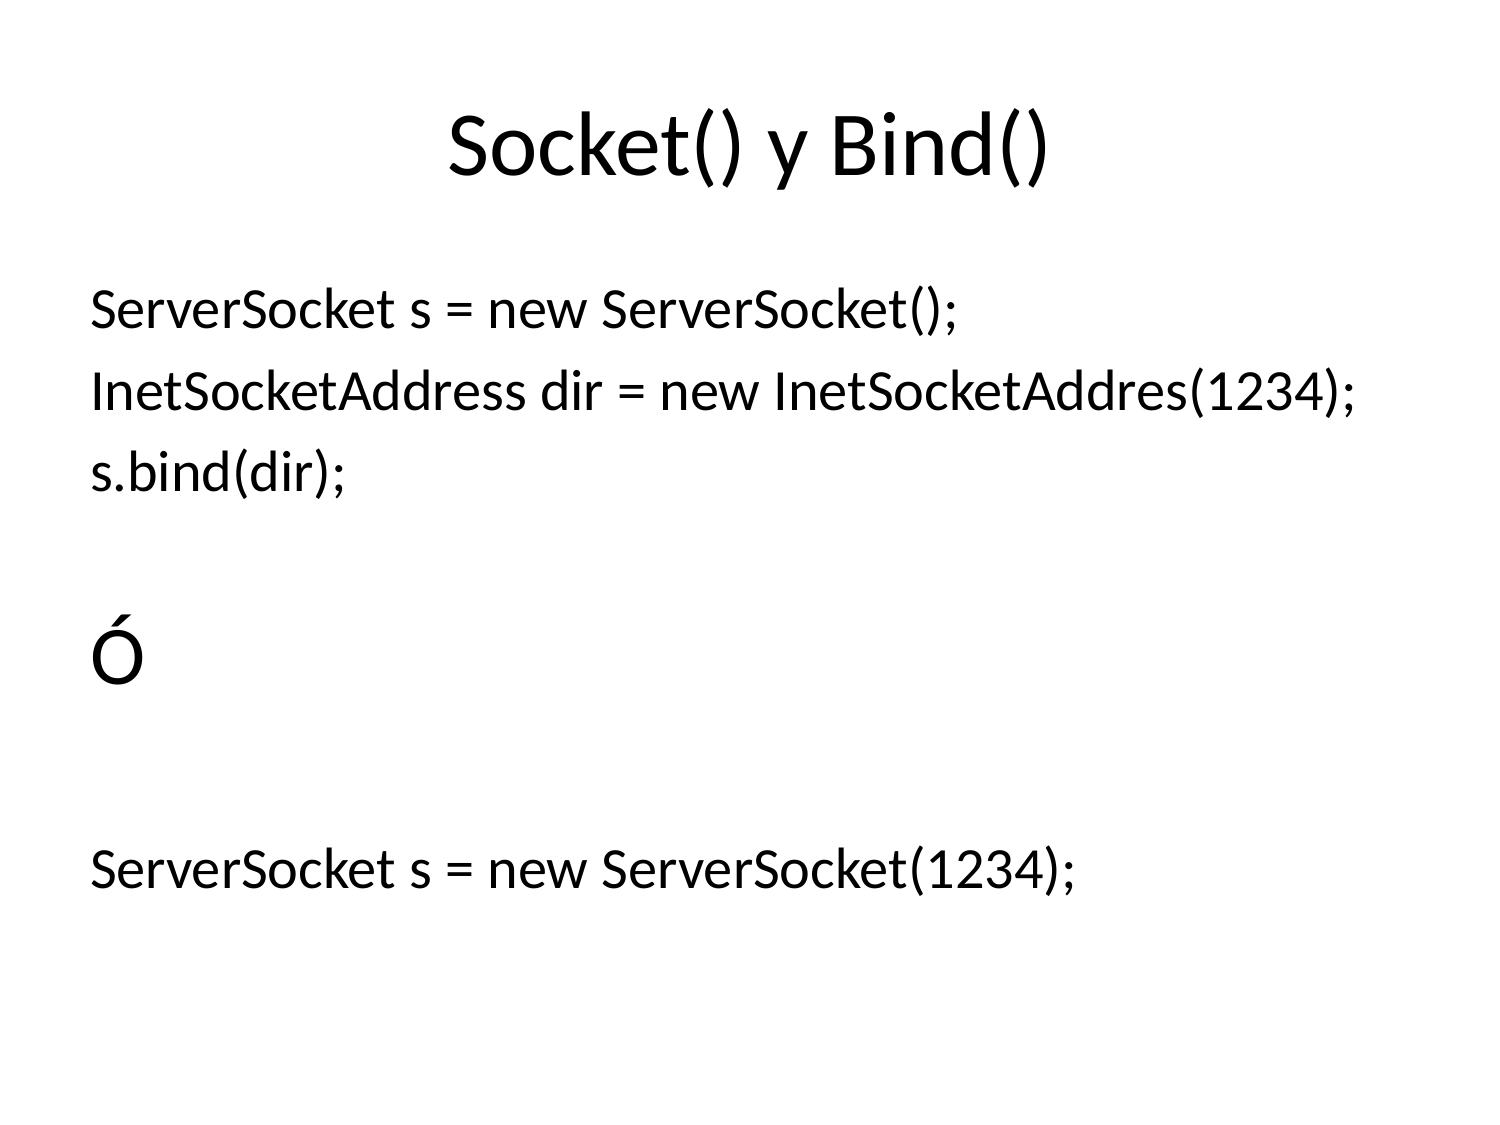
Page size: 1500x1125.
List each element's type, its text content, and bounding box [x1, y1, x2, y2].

list ServerSocket s = new ServerSocket(); InetSocketAddress dir = new InetSocketAddres(1234); s.bind(dir); Ó ServerSocket s = new ServerSocket(1234); [75, 262, 1425, 1005]
title Socket() y Bind() [75, 45, 1425, 233]
